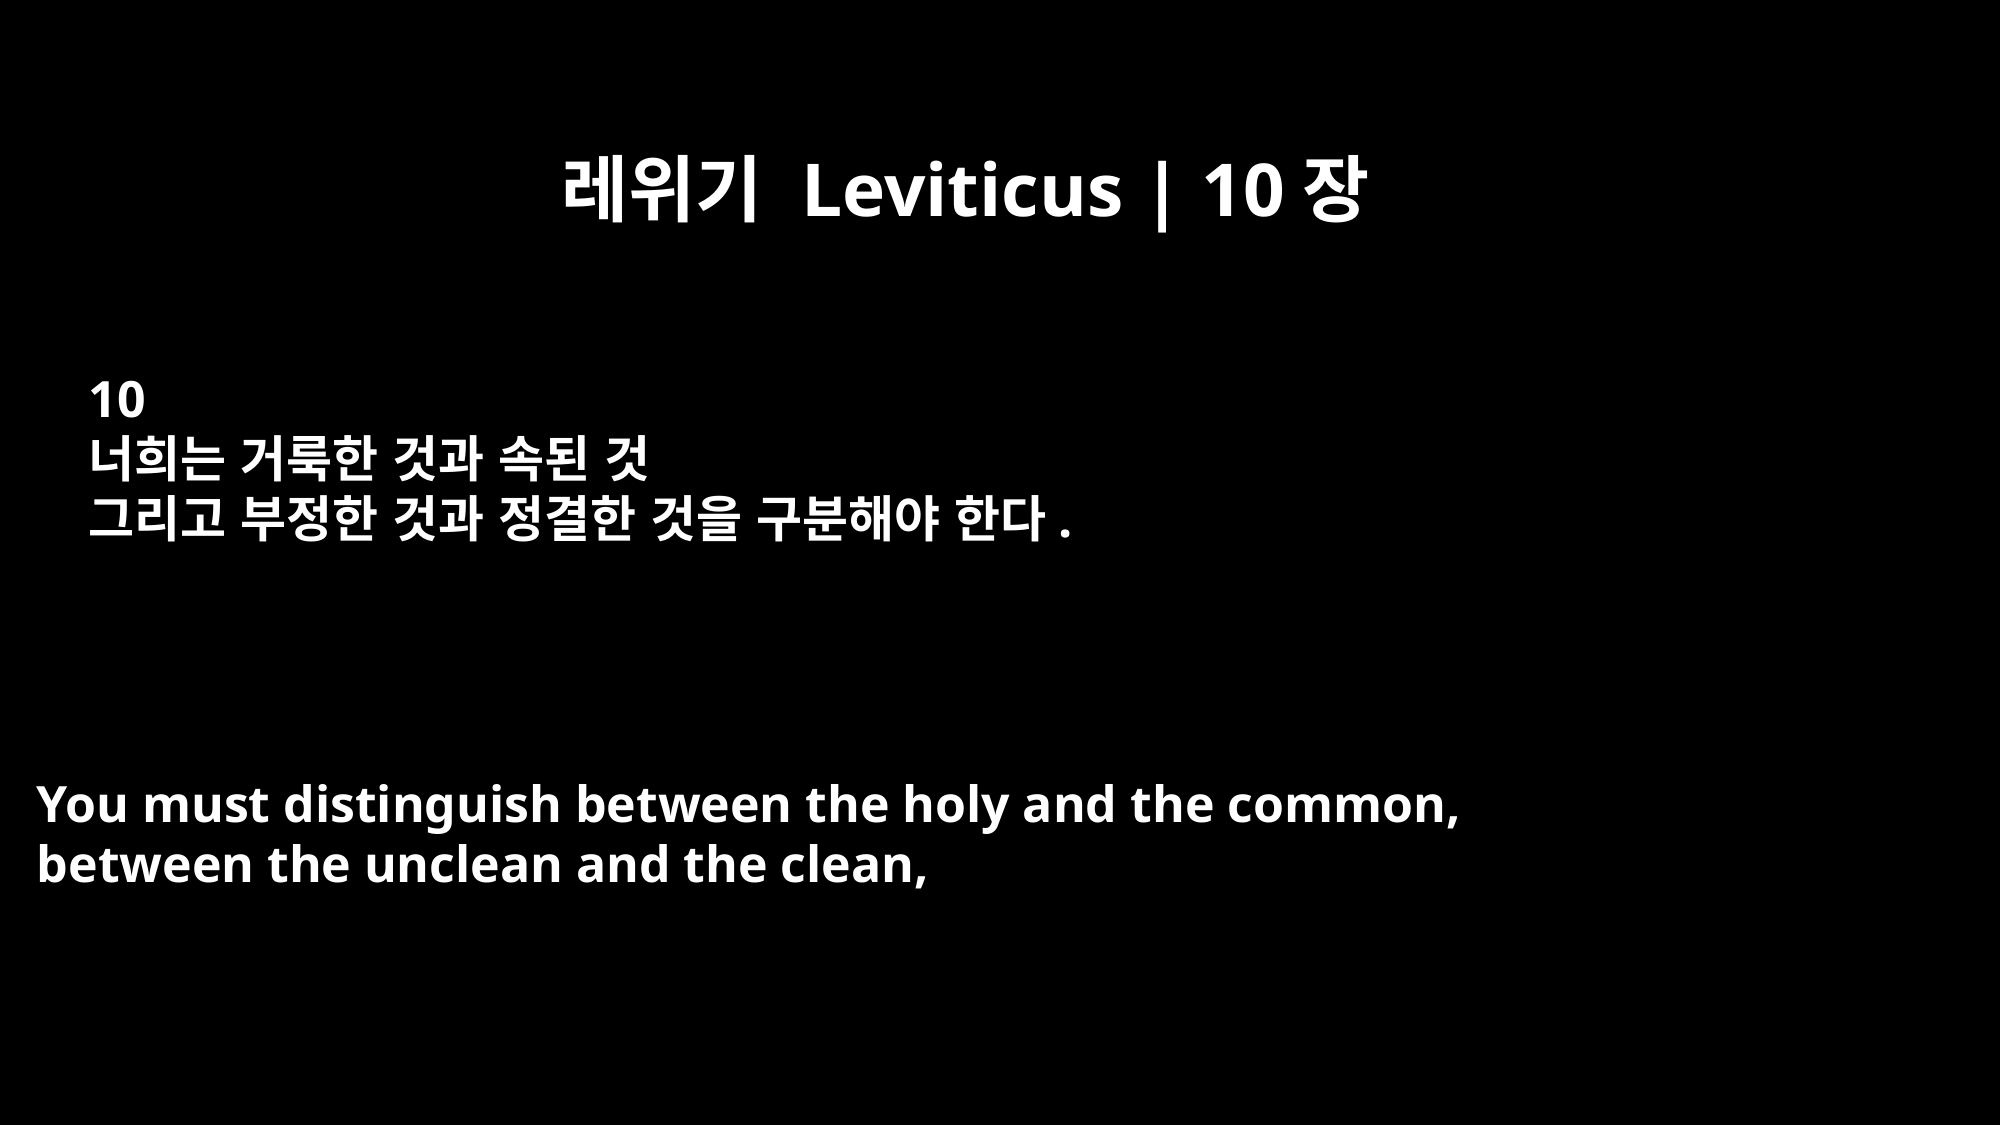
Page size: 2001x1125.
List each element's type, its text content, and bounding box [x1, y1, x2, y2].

text_box You must distinguish between the holy and the common, between the unclean and the clean, [22, 764, 1476, 900]
text_box 10 너희는 거룩한 것과 속된 것 그리고 부정한 것과 정결한 것을 구분해야 한다. [73, 359, 1088, 555]
text_box 레위기 Leviticus | 10장 [546, 136, 1386, 239]
